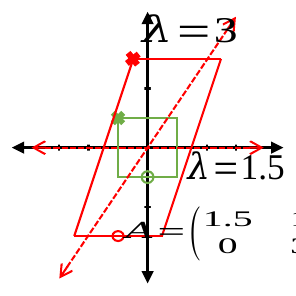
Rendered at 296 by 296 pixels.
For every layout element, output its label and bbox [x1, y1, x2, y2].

text_box [59, 16, 236, 279]
